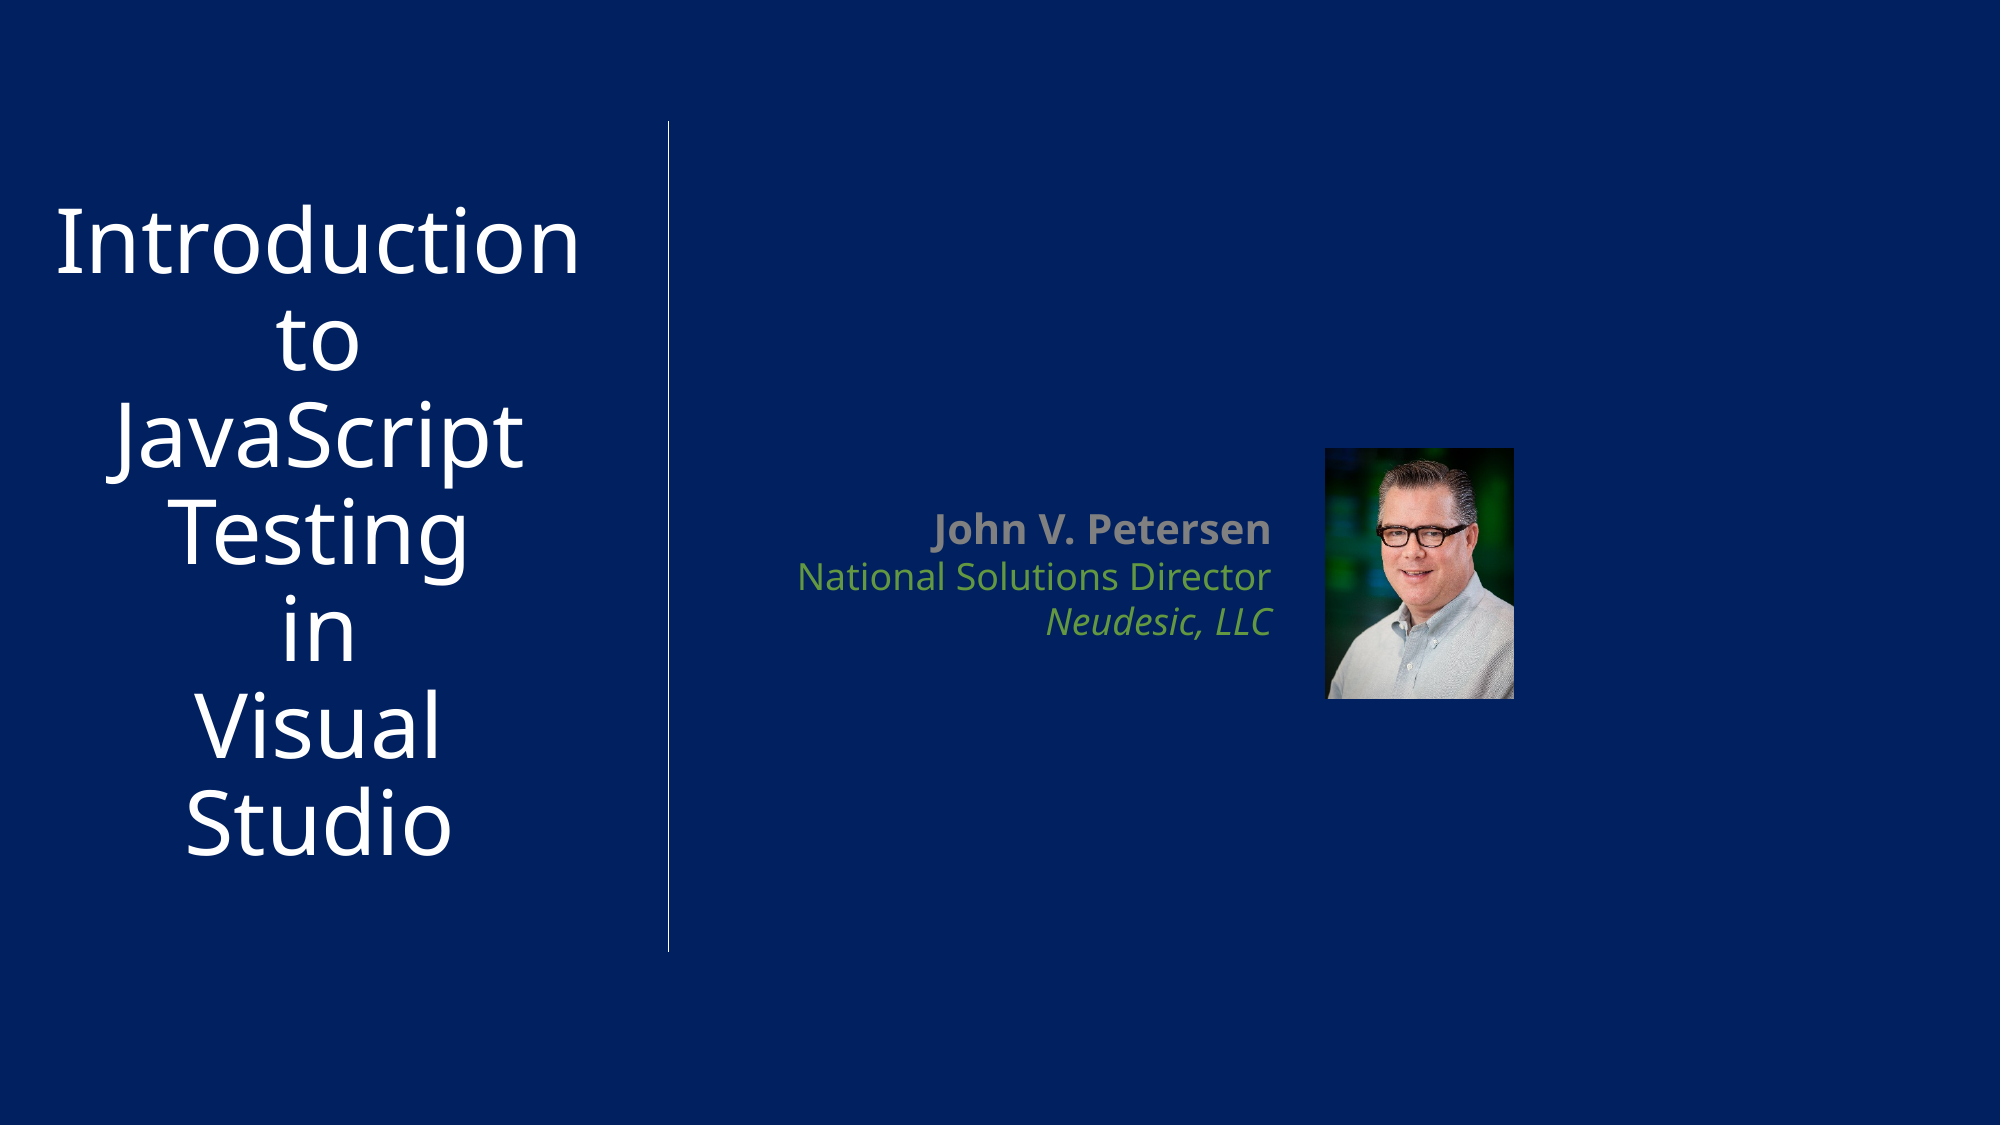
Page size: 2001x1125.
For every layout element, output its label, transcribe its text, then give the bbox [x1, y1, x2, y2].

title Introduction to JavaScript Testing in Visual Studio [38, 148, 600, 923]
picture [1325, 448, 1514, 699]
text_box John V. Petersen National Solutions Director Neudesic, LLC [696, 495, 1287, 651]
